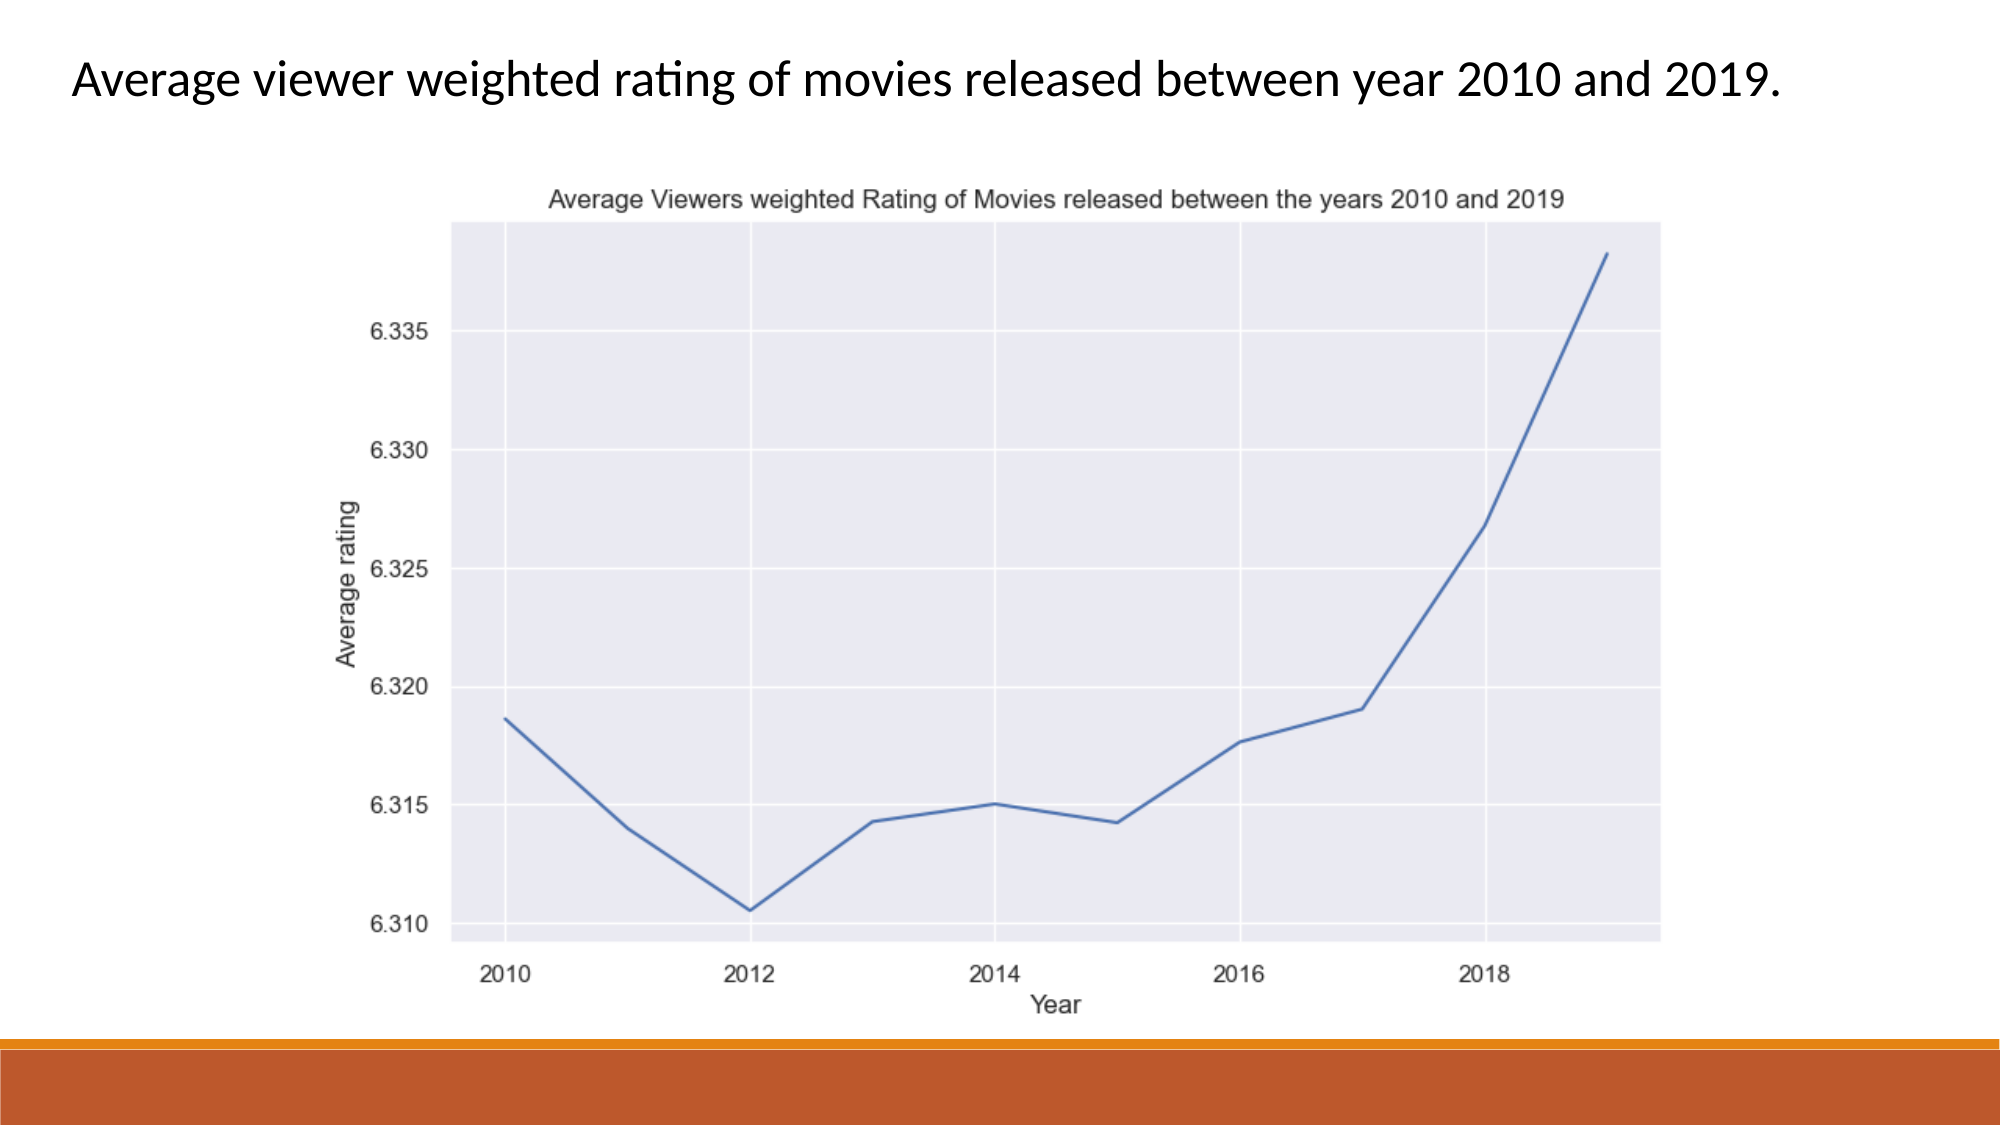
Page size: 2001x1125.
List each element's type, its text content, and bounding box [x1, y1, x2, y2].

text_box Average viewer weighted rating of movies released between year 2010 and 2019. [56, 37, 1983, 115]
picture [322, 173, 1678, 1035]
